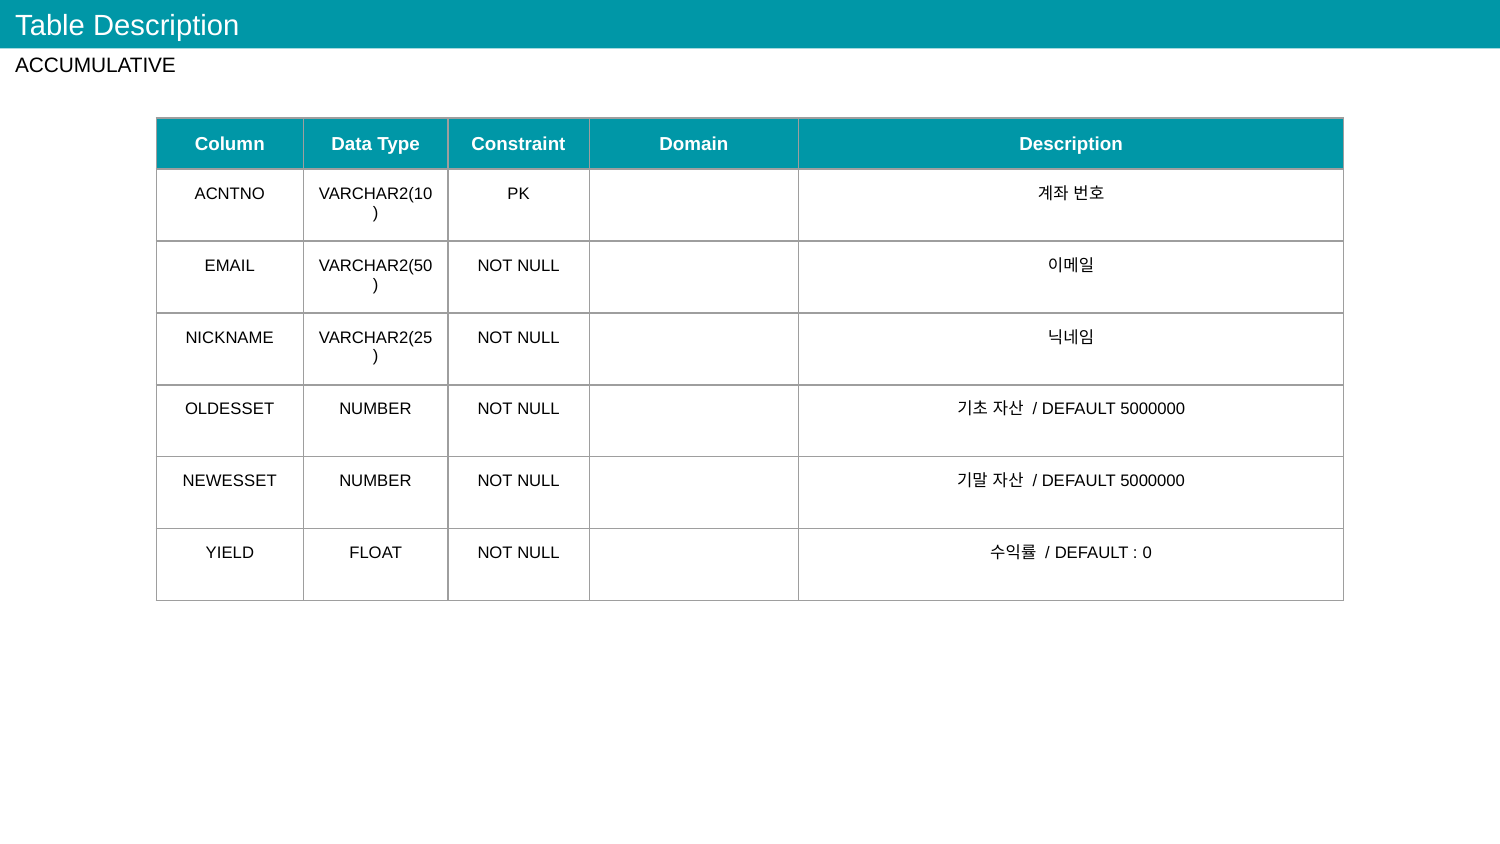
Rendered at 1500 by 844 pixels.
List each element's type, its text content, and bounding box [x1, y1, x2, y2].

table_header Constraint [449, 119, 589, 168]
table_cell NOT NULL [449, 314, 589, 384]
table_cell VARCHAR2(25) [304, 314, 447, 384]
table_cell VARCHAR2(50) [304, 242, 447, 312]
table_cell NUMBER [304, 457, 447, 528]
table_cell NICKNAME [157, 314, 303, 384]
table_cell [590, 457, 798, 528]
table_cell [590, 529, 798, 600]
table_cell OLDESSET [157, 386, 303, 456]
table_cell 수익률 / DEFAULT : 0 [799, 529, 1343, 600]
table_header Domain [590, 119, 798, 168]
table_cell NOT NULL [449, 242, 589, 312]
table_cell 이메일 [799, 242, 1343, 312]
table_cell YIELD [157, 529, 303, 600]
table_cell NUMBER [304, 386, 447, 456]
text_box [424, 0, 1500, 49]
table_cell 계좌 번호 [799, 170, 1343, 240]
table_cell 기초 자산 / DEFAULT 5000000 [799, 386, 1343, 456]
table_cell [590, 386, 798, 456]
table_cell NOT NULL [449, 386, 589, 456]
table_cell NEWESSET [157, 457, 303, 528]
table_cell [590, 314, 798, 384]
table_cell NOT NULL [449, 457, 589, 528]
table_cell 기말 자산 / DEFAULT 5000000 [799, 457, 1343, 528]
table_cell NOT NULL [449, 529, 589, 600]
text_box Table Description [0, 0, 424, 57]
table_header Column [157, 119, 303, 168]
table_header Description [799, 119, 1343, 168]
table_cell EMAIL [157, 242, 303, 312]
table_cell FLOAT [304, 529, 447, 600]
table_cell [590, 170, 798, 240]
text_box ACCUMULATIVE [0, 57, 424, 90]
table_cell PK [449, 170, 589, 240]
table_cell [590, 242, 798, 312]
table_cell 닉네임 [799, 314, 1343, 384]
table_cell ACNTNO [157, 170, 303, 240]
table_cell VARCHAR2(10) [304, 170, 447, 240]
table_header Data Type [304, 119, 447, 168]
